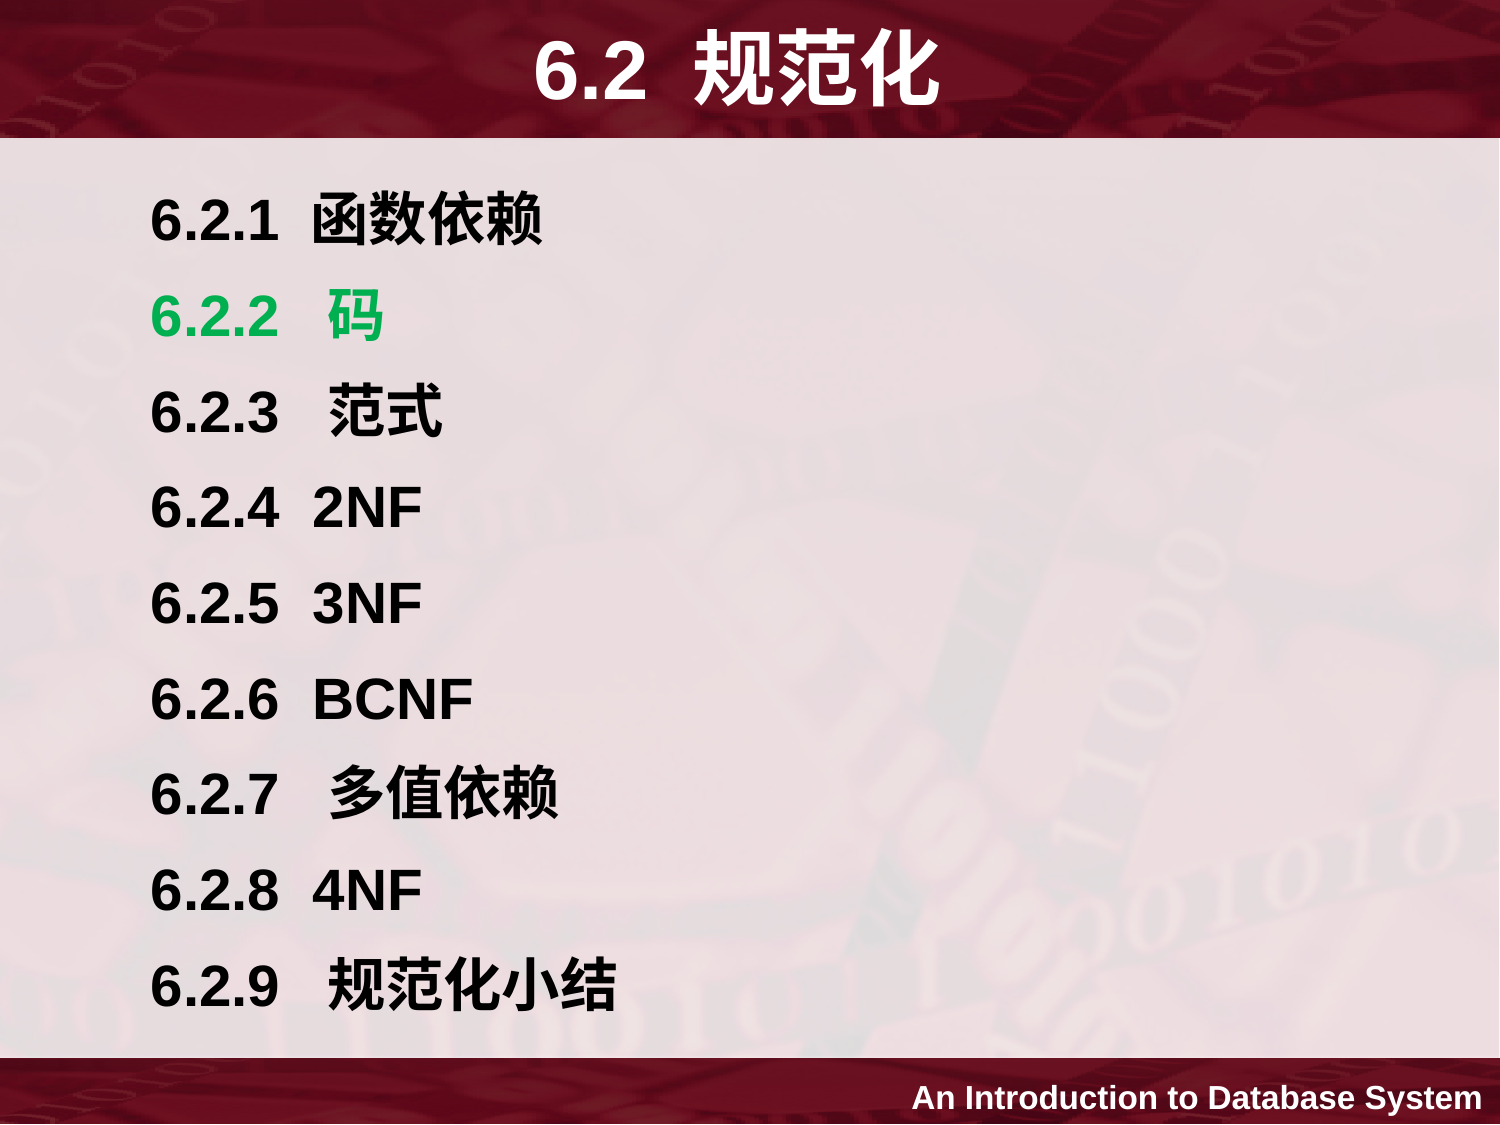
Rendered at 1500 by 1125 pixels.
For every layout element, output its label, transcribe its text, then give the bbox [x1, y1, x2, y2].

title 6.2 规范化 [100, 0, 1376, 137]
picture [0, 0, 1500, 1124]
subtitle 6.2.1 函数依赖 6.2.2 码 6.2.3 范式 6.2.4 2NF 6.2.5 3NF 6.2.6 BCNF 6.2.7 多值依赖 6.2.8 4NF 6.2.9 规范化小结 [135, 160, 1425, 1017]
